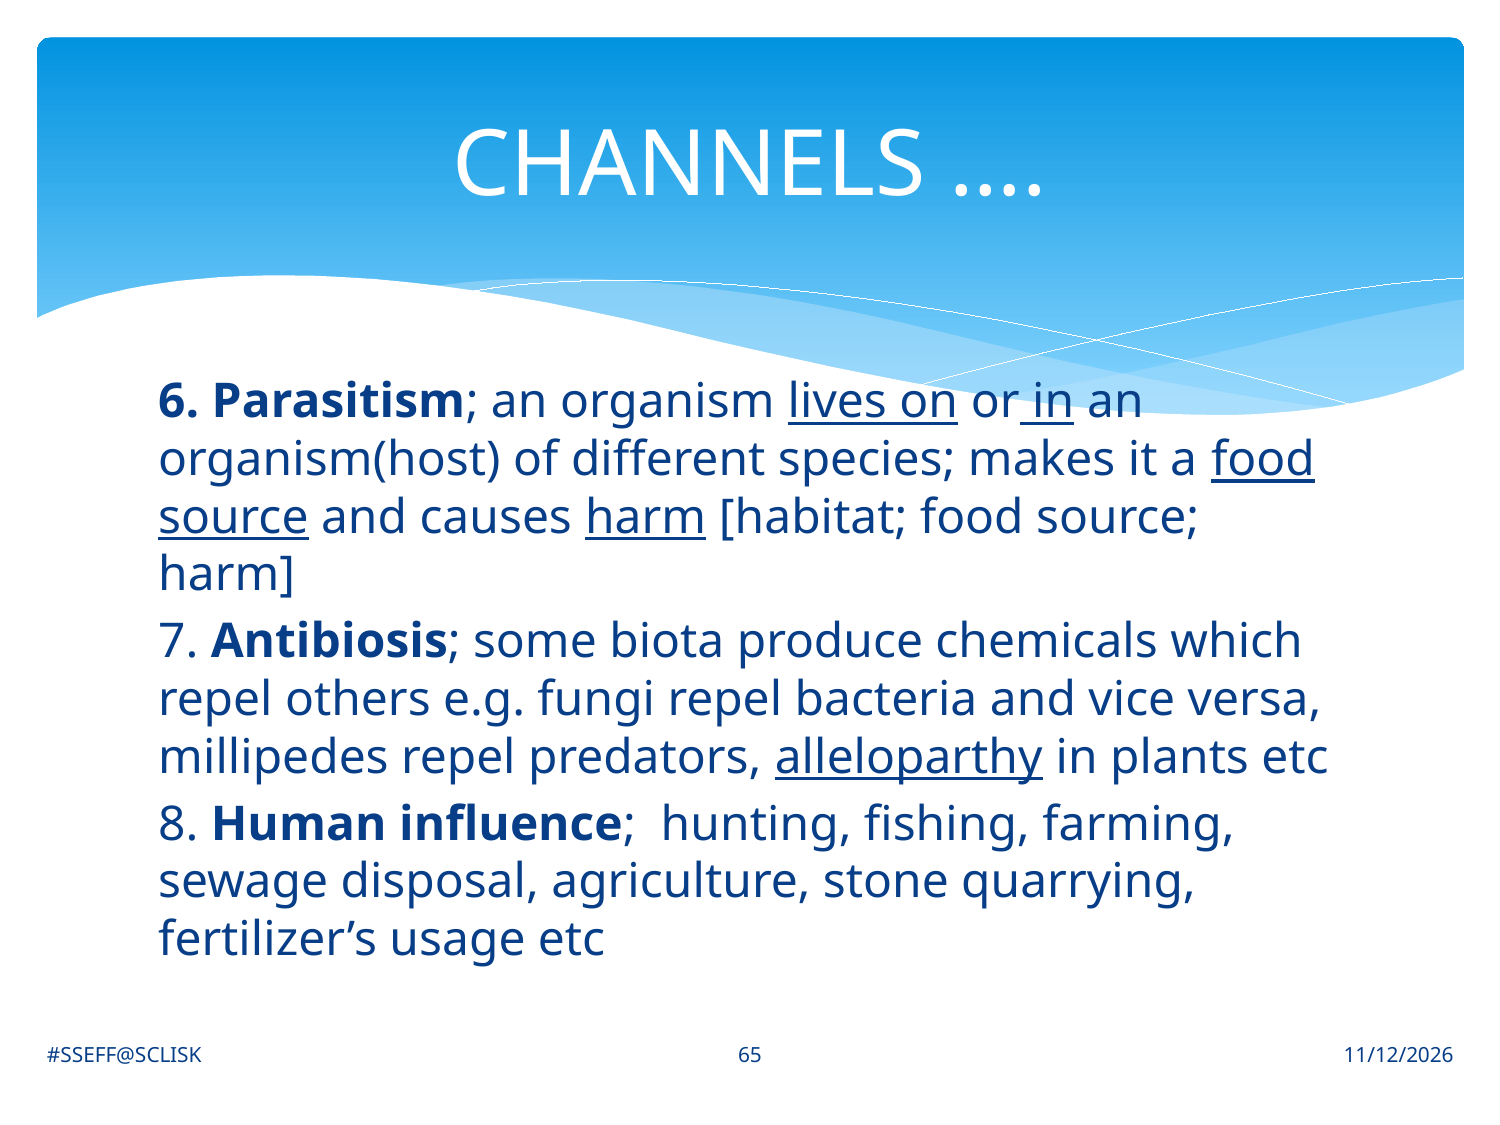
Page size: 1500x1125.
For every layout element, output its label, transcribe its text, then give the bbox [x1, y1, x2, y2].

list 6. Parasitism; an organism lives on or in an organism(host) of different species; makes it a food source and causes harm [habitat; food source; harm] 7. Antibiosis; some biota produce chemicals which repel others e.g. fungi repel bacteria and vice versa, millipedes repel predators, alleloparthy in plants etc 8. Human influence; hunting, fishing, farming, sewage disposal, agriculture, stone quarrying, fertilizer’s usage etc [143, 362, 1359, 1005]
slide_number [847, 1025, 1469, 1086]
footer #SSEFF@SCLISK [31, 1025, 653, 1086]
title CHANNELS …. [75, 55, 1425, 261]
slide_number 65 [654, 1025, 846, 1086]
